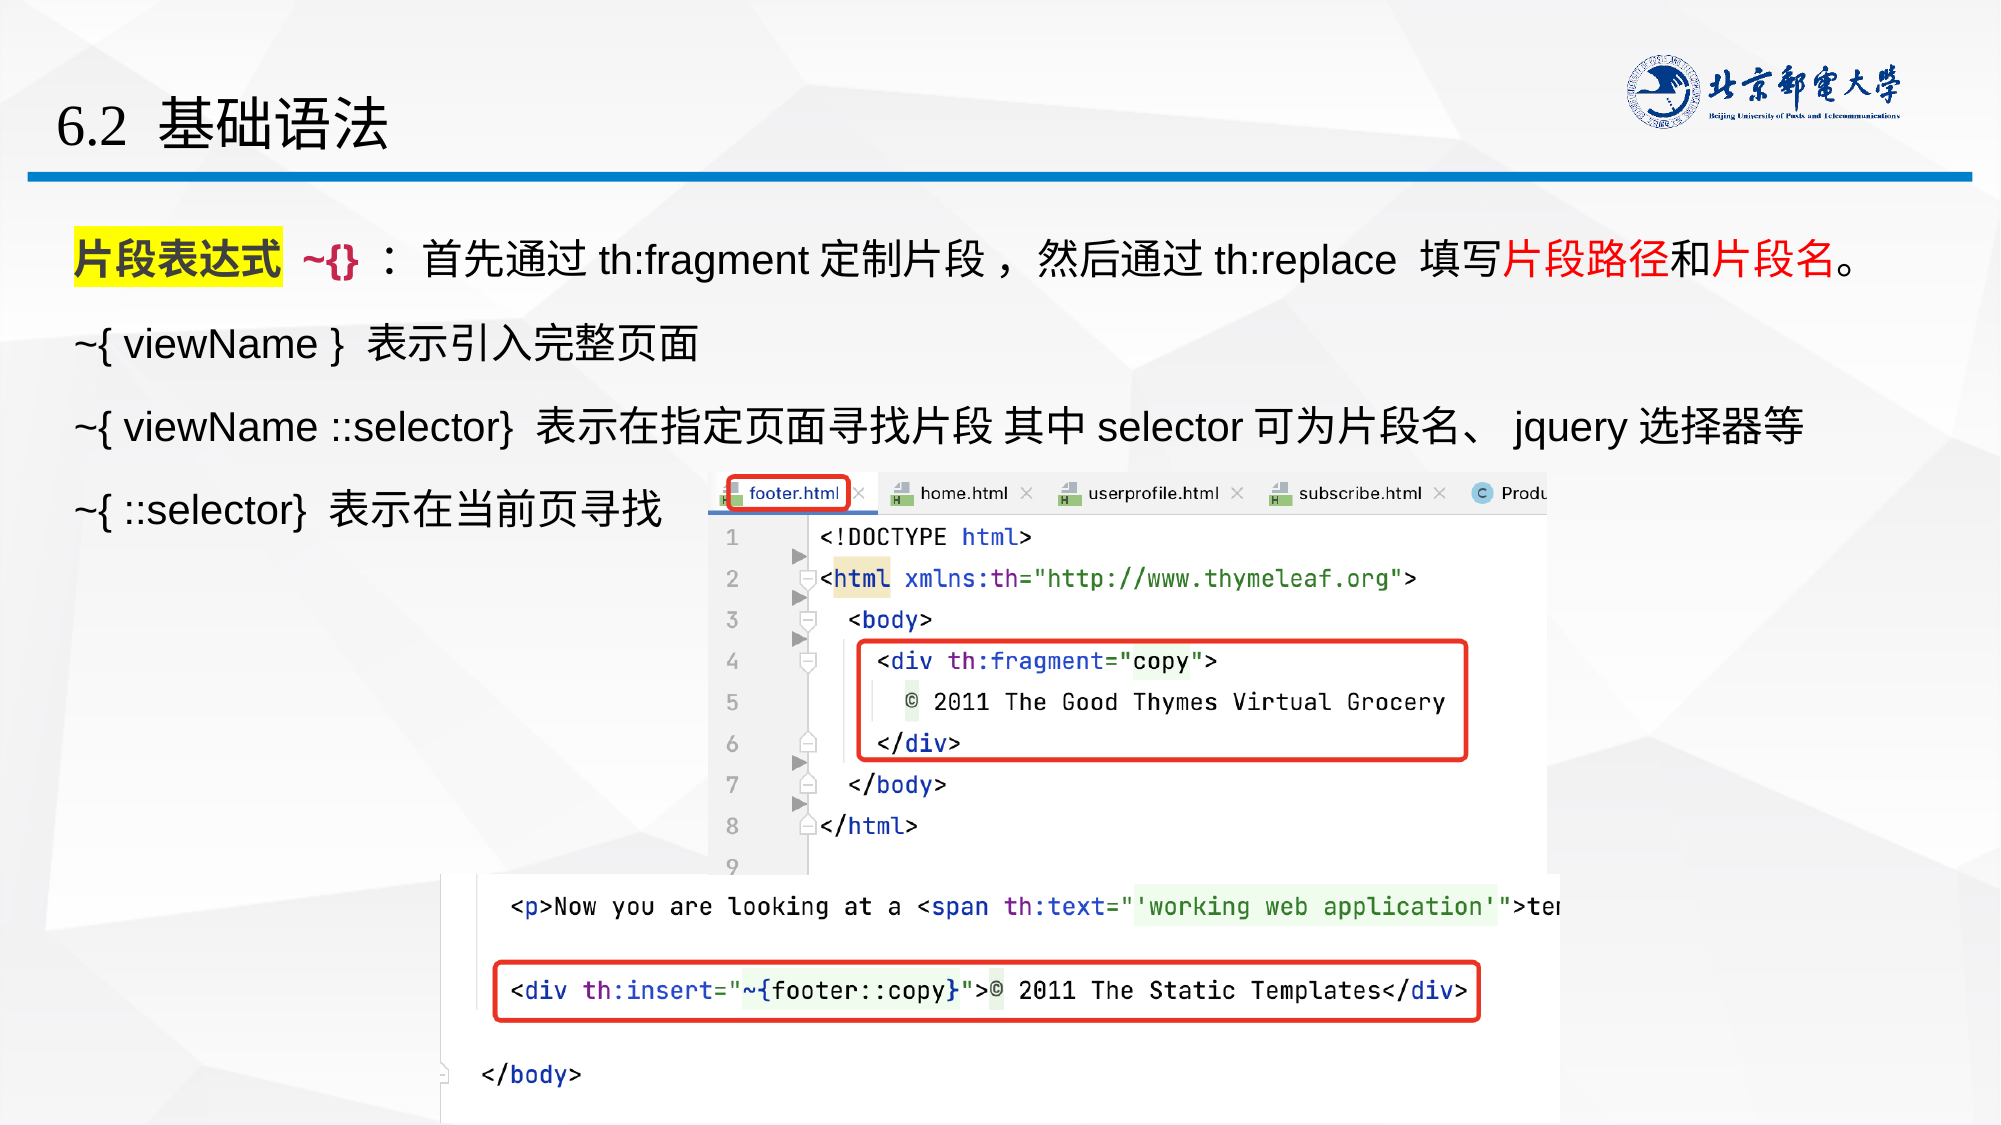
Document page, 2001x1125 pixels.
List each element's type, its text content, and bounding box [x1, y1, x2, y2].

picture [0, 0, 2000, 1125]
title 6.2 基础语法 [41, 52, 1188, 200]
text_box 片段表达式 ~{} ：首先通过th:fragment定制片段 ，然后通过th:replace 填写片段路径和片段名。 ~{ viewName } 表示引入完整页面 ~{ viewName ::selector} 表示在指定页面寻找片段 其中selector可为片段名、jquery选择器等 ~{ ::selector} 表示在当前页寻找 [40, 200, 1967, 541]
